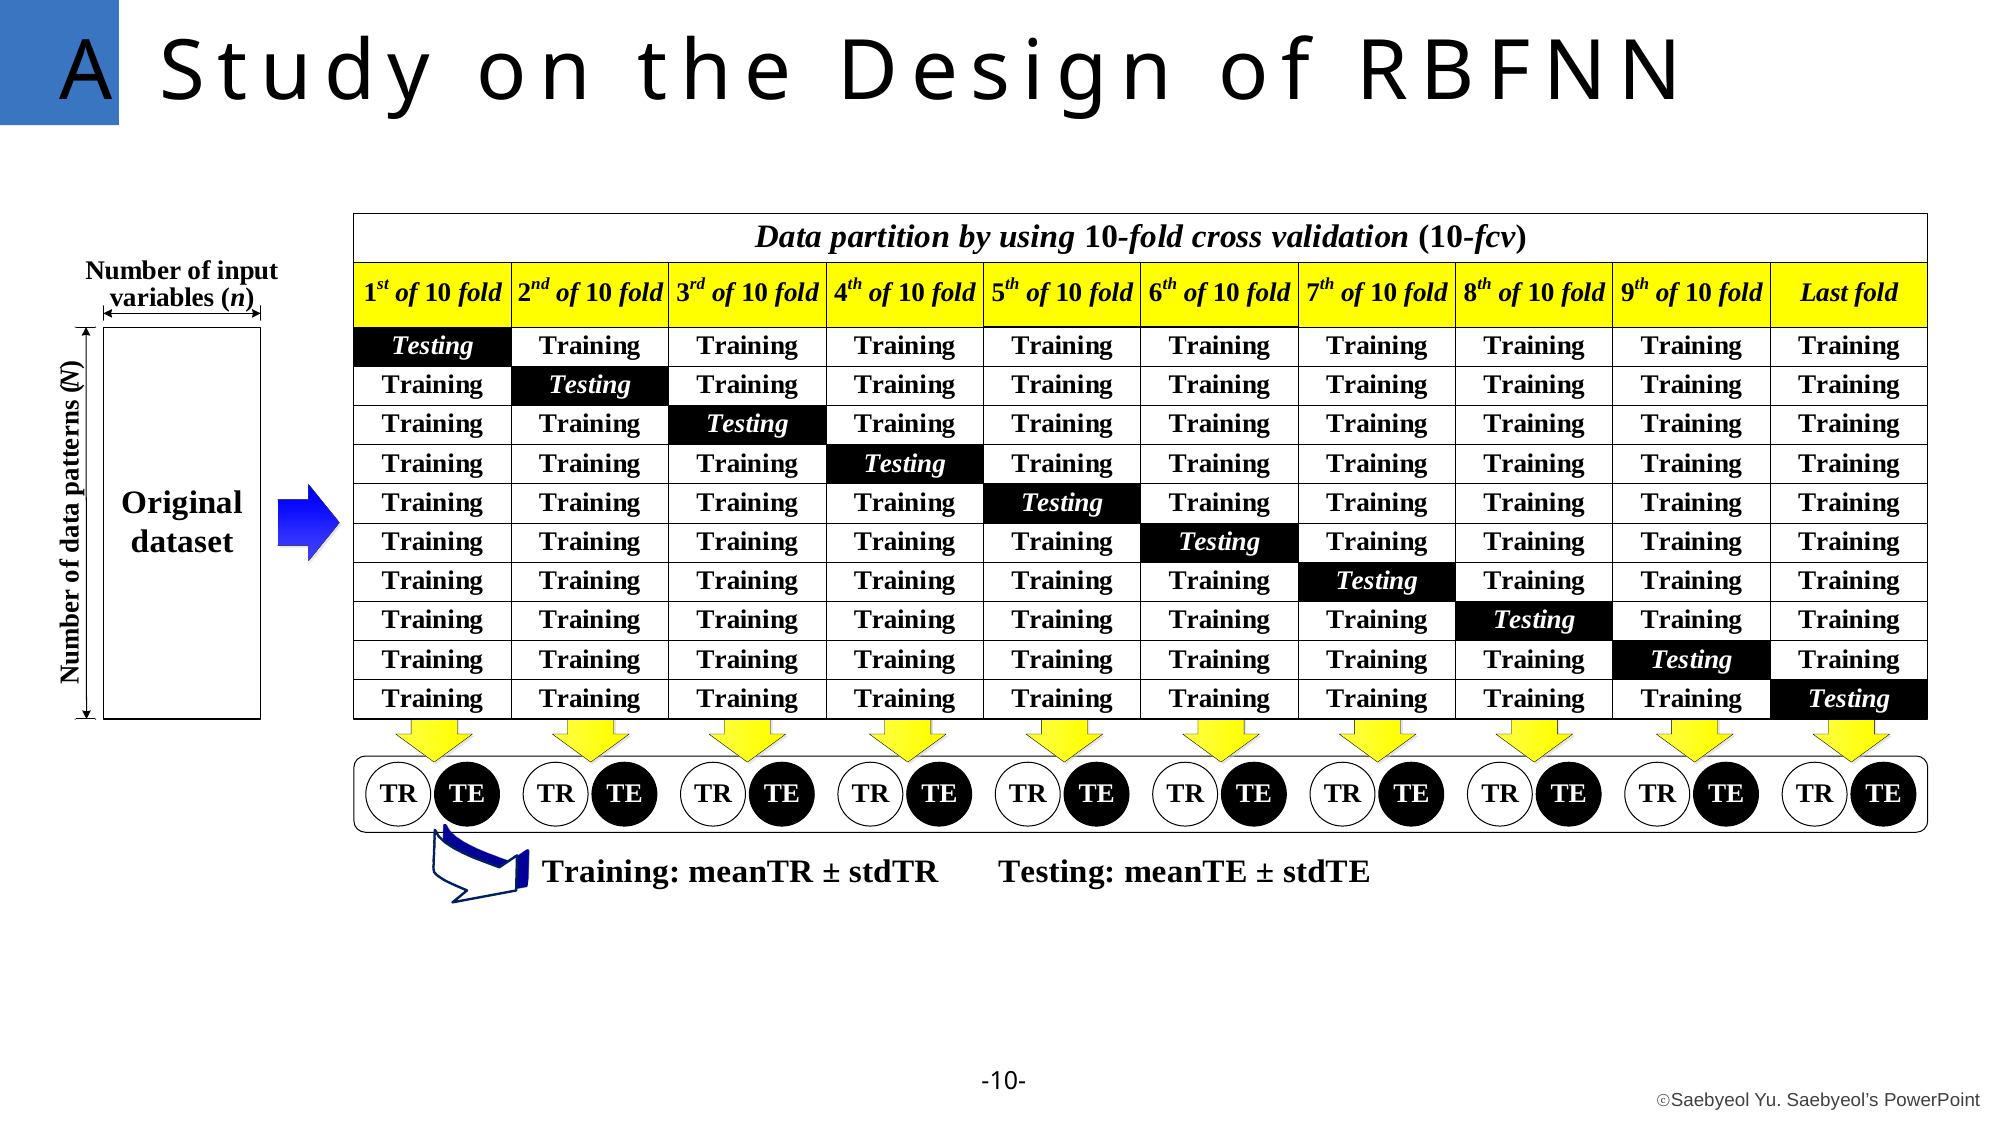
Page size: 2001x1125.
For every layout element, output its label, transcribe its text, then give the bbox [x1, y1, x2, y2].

text_box A Study on the Design of RBFNN [44, 9, 1699, 124]
slide_number -10- [958, 1038, 1041, 1125]
picture [45, 208, 1929, 917]
text_box [0, 0, 120, 126]
